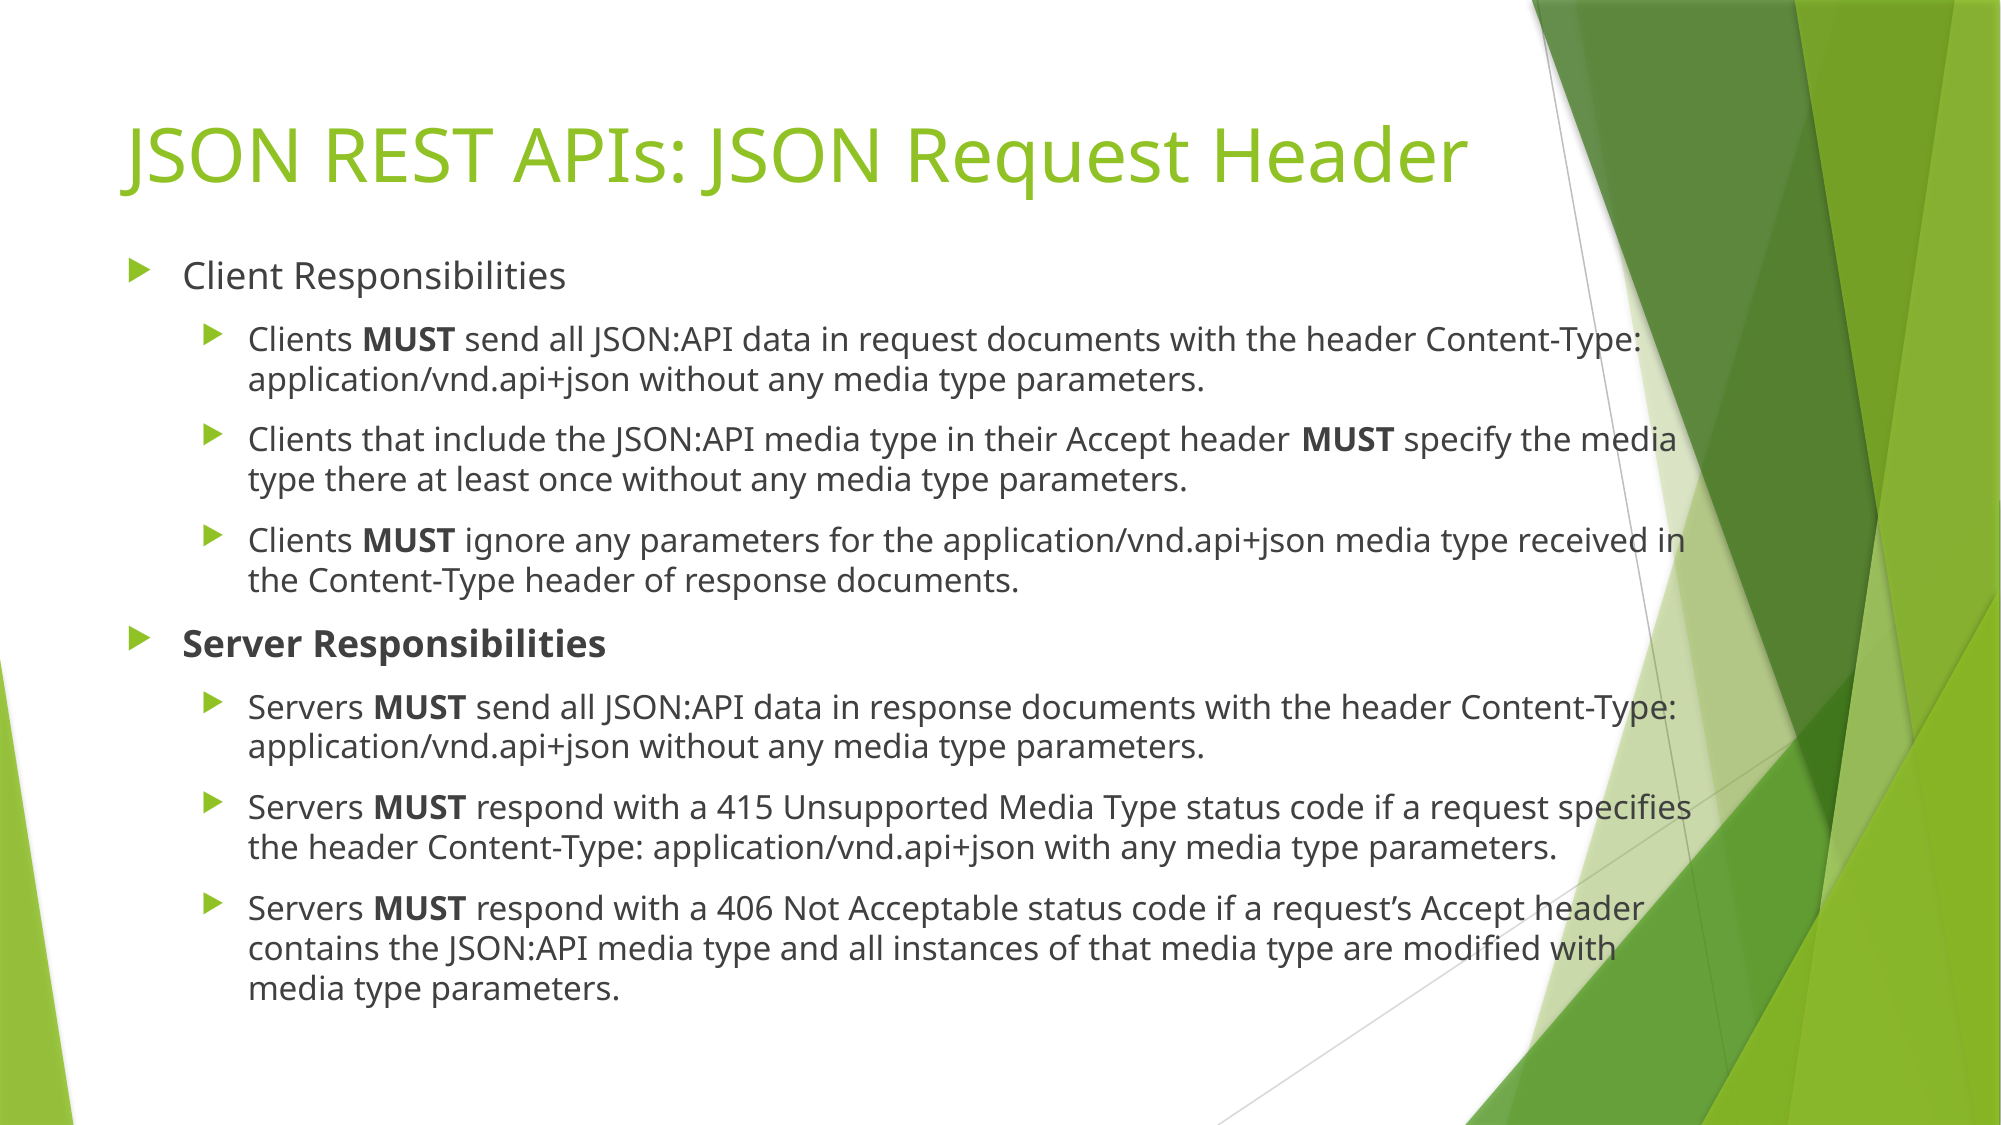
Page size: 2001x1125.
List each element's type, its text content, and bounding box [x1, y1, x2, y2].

title JSON REST APIs: JSON Request Header [111, 99, 1522, 244]
list Client Responsibilities Clients MUST send all JSON:API data in request documents with the header Content-Type: application/vnd.api+json without any media type parameters. Clients that include the JSON:API media type in their Accept header MUST specify the media type there at least once without any media type parameters. Clients MUST ignore any parameters for the application/vnd.api+json media type received in the Content-Type header of response documents. Server Responsibilities Servers MUST send all JSON:API data in response documents with the header Content-Type: application/vnd.api+json without any media type parameters. Servers MUST respond with a 415 Unsupported Media Type status code if a request specifies the header Content-Type: application/vnd.api+json with any media type parameters. Servers MUST respond with a 406 Not Acceptable status code if a request’s Accept header contains the JSON:API media type and all instances of that media type are modified with media type parameters. [111, 244, 1733, 991]
